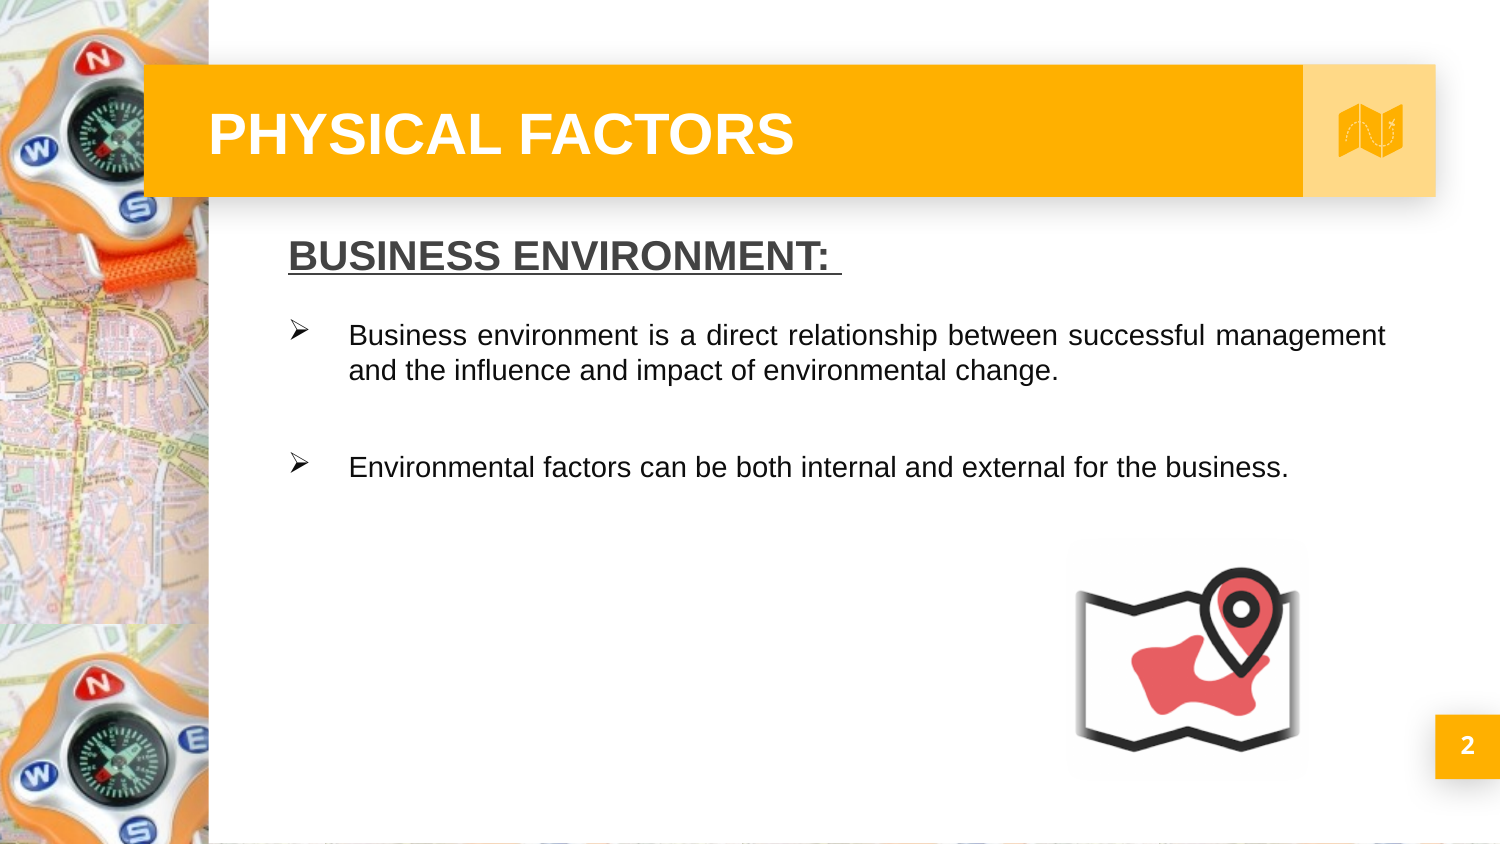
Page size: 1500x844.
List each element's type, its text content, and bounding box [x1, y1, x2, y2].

picture [0, 0, 208, 844]
text_box [283, 535, 1428, 821]
picture [1065, 537, 1310, 782]
title PHYSICAL FACTORS [193, 64, 1300, 197]
list BUSINESS ENVIRONMENT: Business environment is a direct relationship between successful management and the influence and impact of environmental change. Environmental factors can be both internal and external for the business. [258, 213, 1403, 604]
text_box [1338, 103, 1403, 158]
slide_number 2 [1435, 714, 1500, 780]
